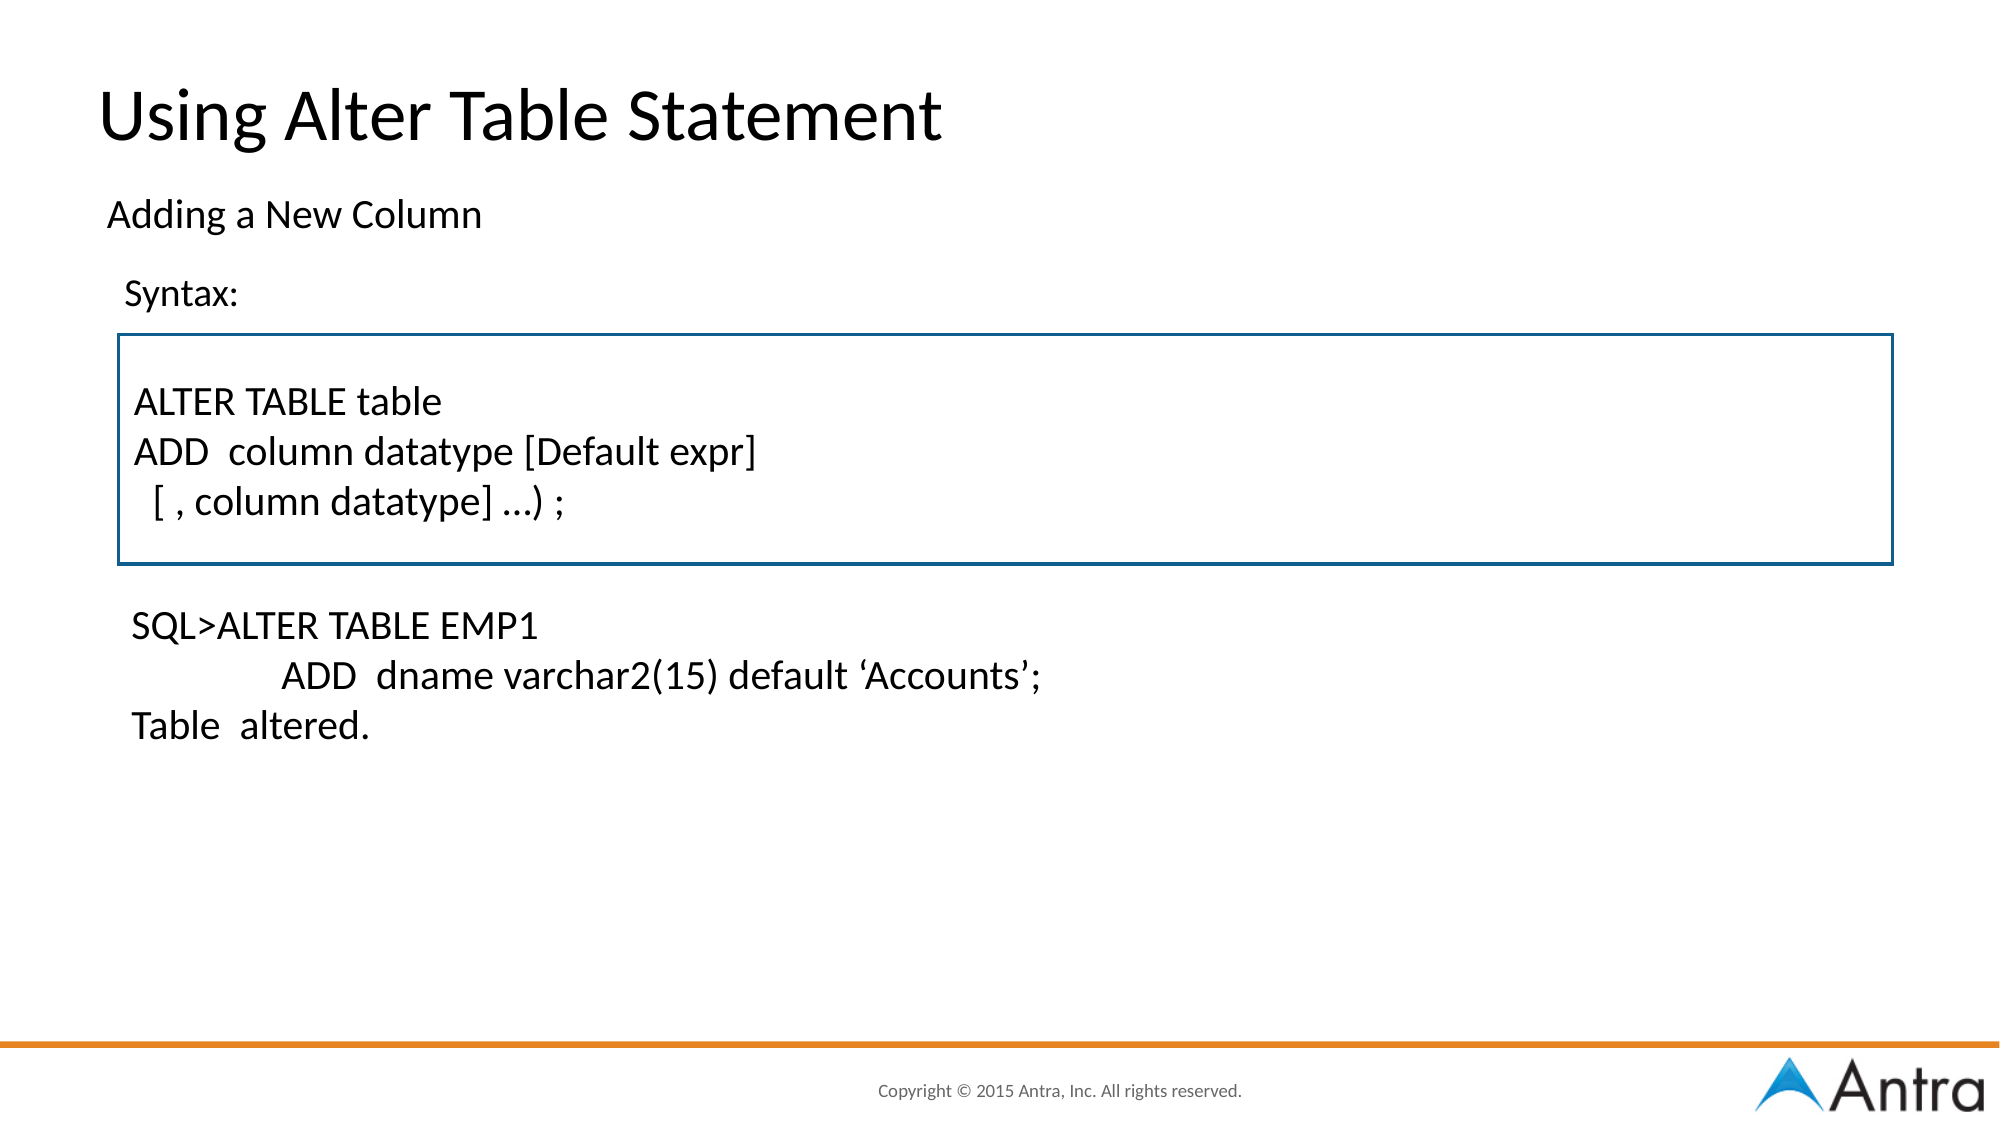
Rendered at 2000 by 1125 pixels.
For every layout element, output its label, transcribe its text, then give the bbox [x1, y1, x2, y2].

text_box Using Alter Table Statement [83, 57, 1708, 163]
text_box Syntax: [109, 259, 255, 322]
picture [1744, 1048, 1994, 1122]
text_box Adding a New Column [92, 179, 499, 245]
text_box SQL>ALTER TABLE EMP1 ADD dname varchar2(15) default ‘Accounts’; Table altered. [116, 590, 2000, 756]
text_box ALTER TABLE table ADD column datatype [Default expr] [ , column datatype] …) ; [117, 332, 1894, 566]
